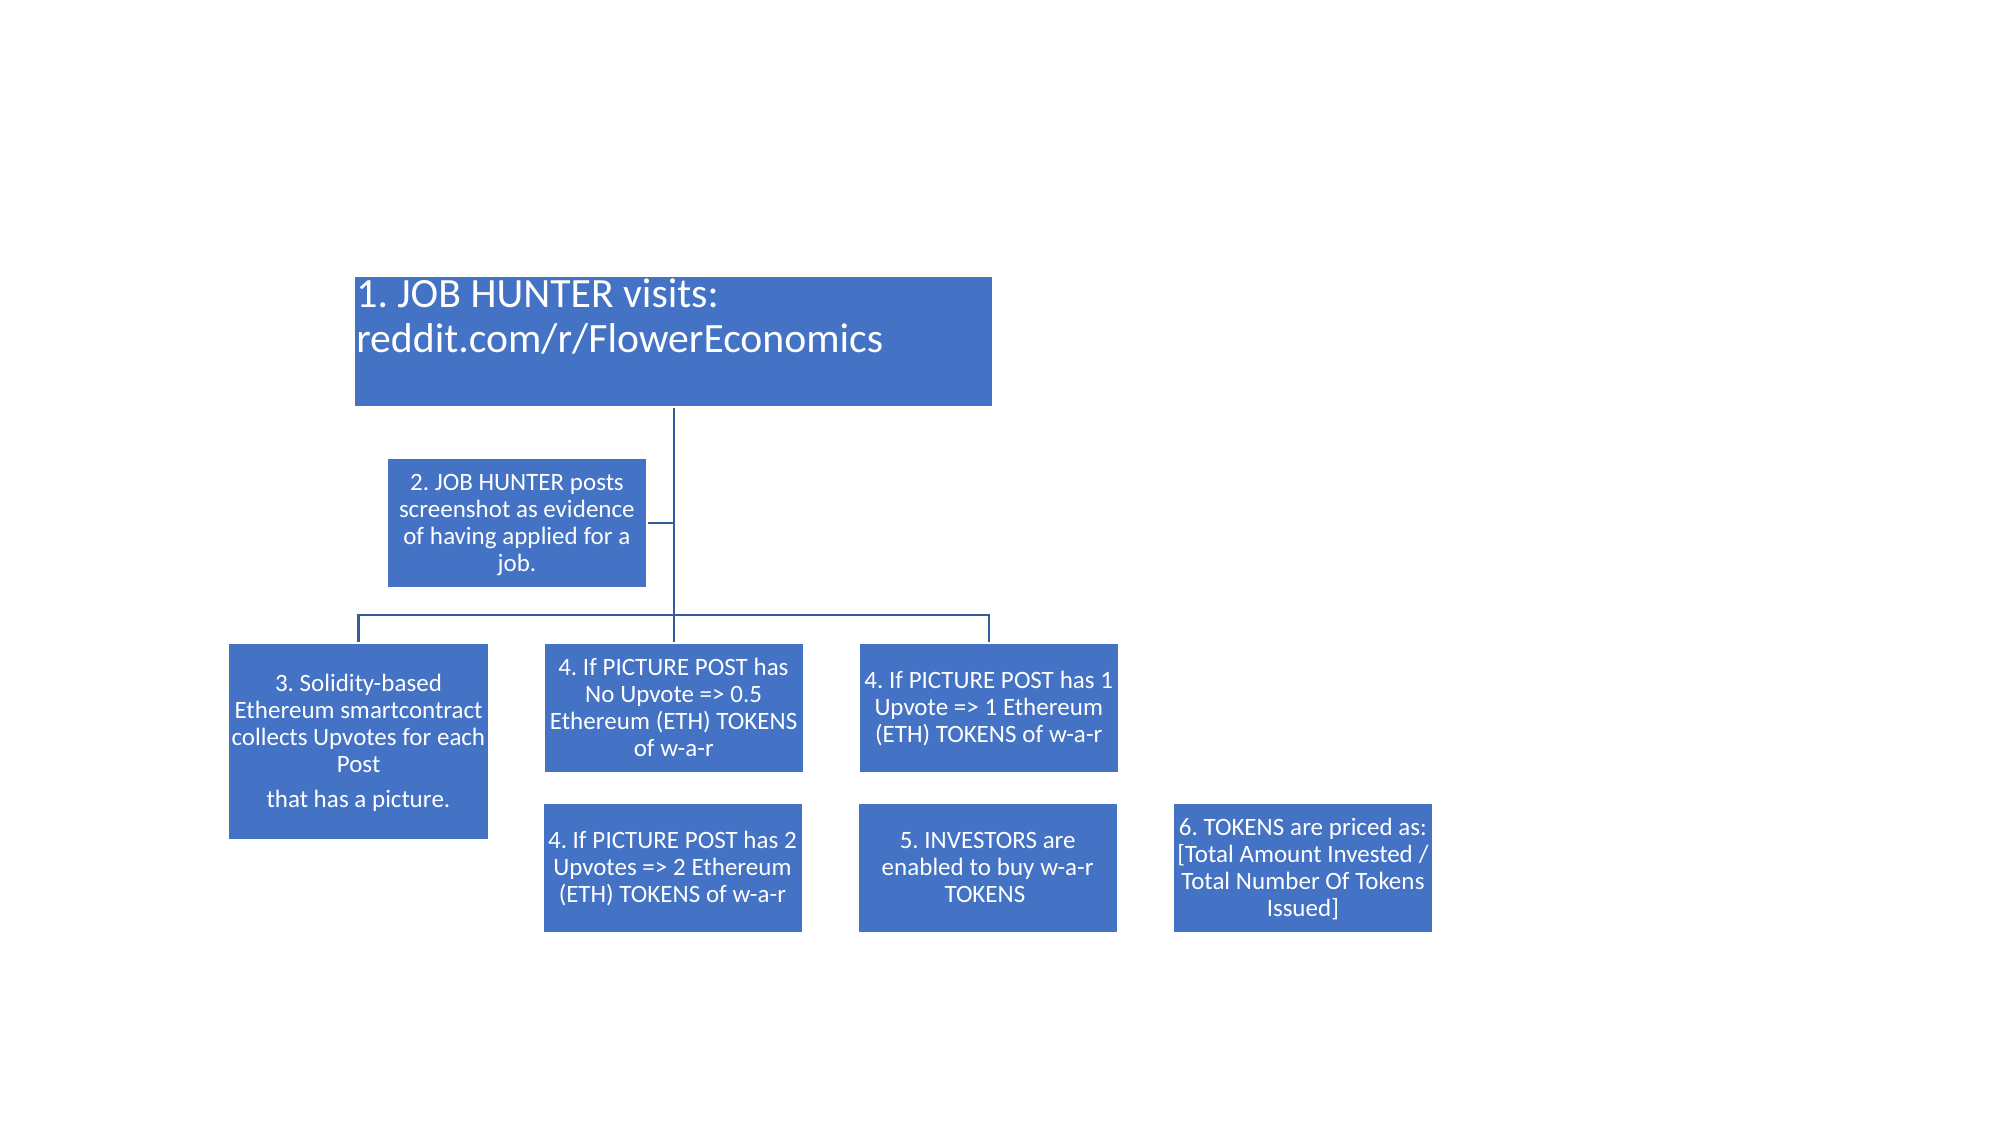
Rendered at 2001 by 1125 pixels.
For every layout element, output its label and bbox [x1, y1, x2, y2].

text_box [228, 10, 1940, 1104]
